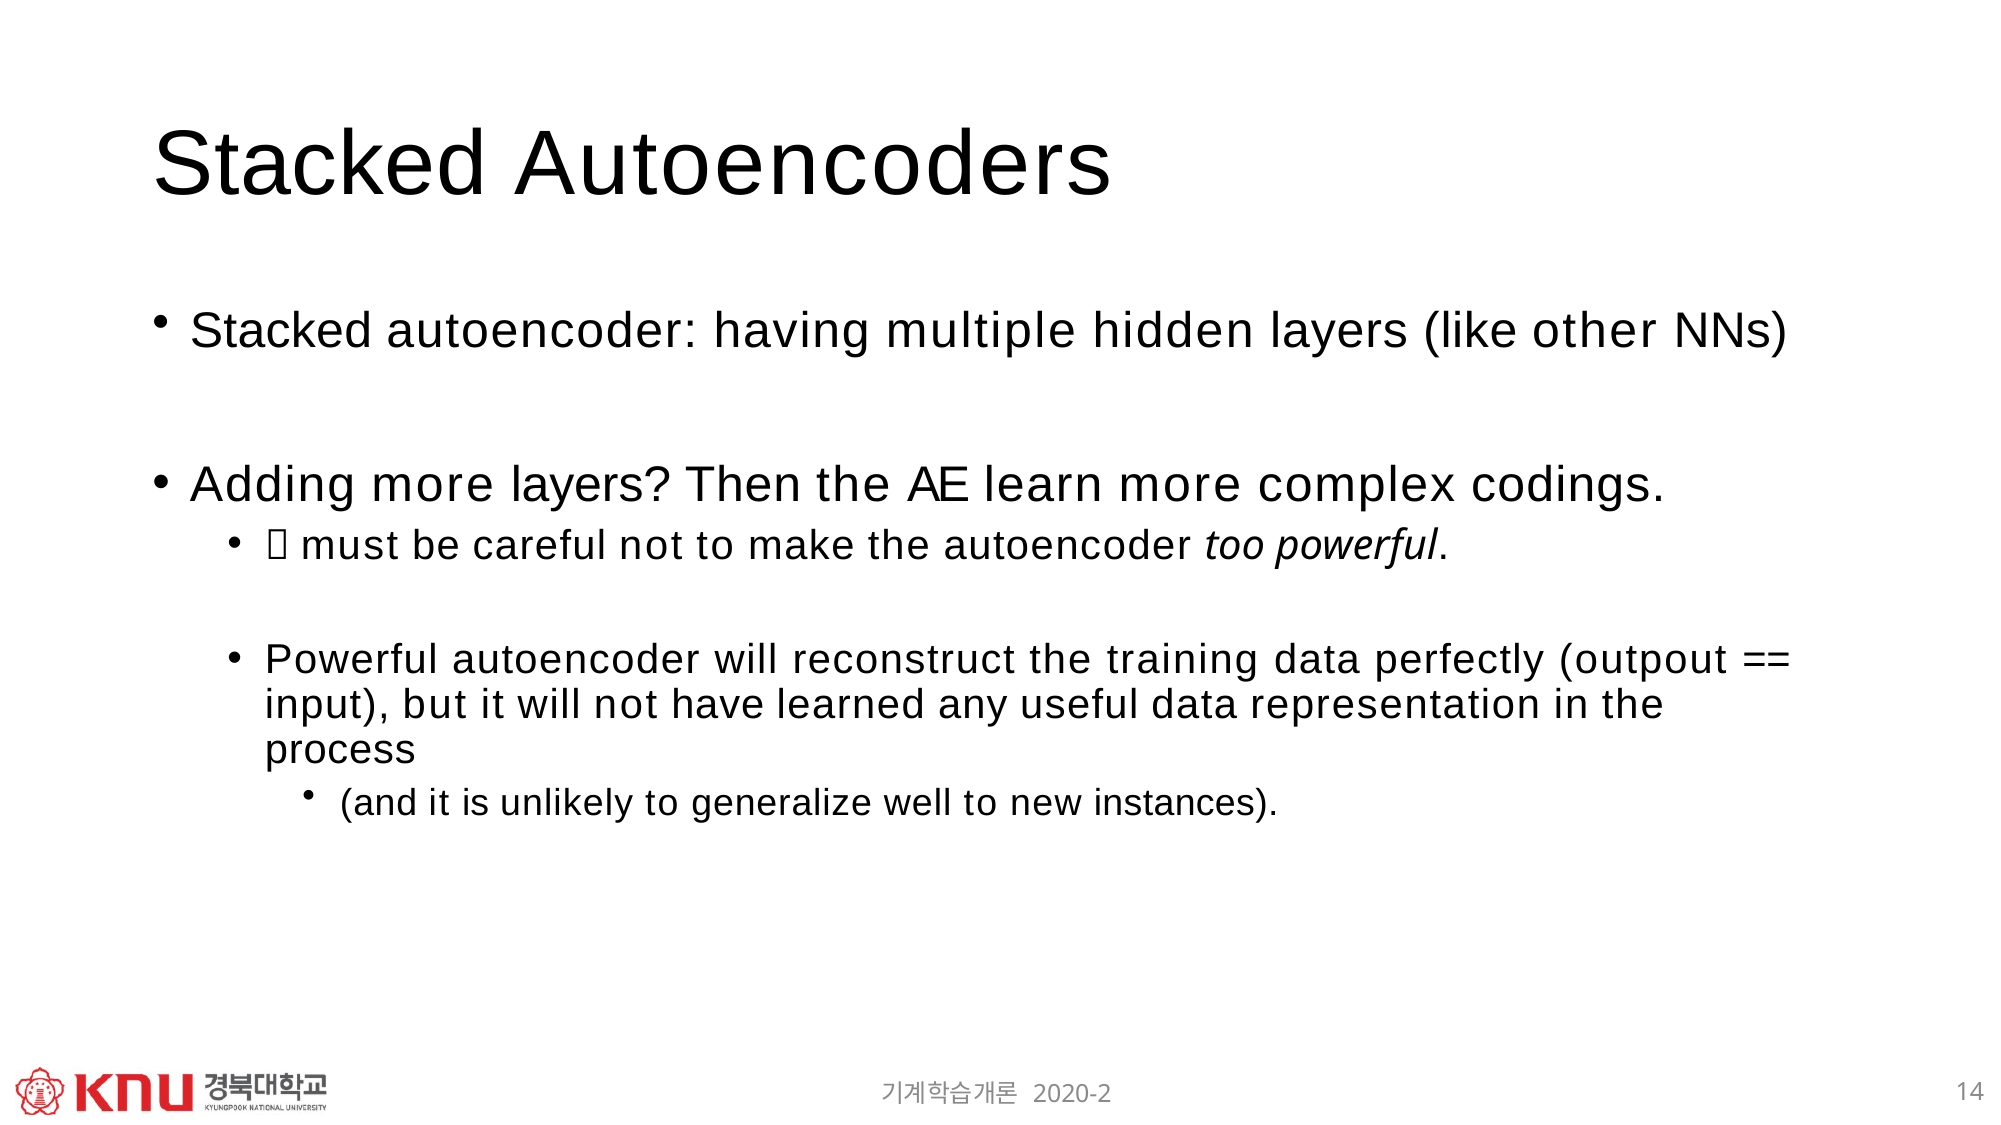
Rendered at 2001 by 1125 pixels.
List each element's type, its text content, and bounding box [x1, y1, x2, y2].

slide_number 14 [1949, 1071, 1990, 1125]
picture [15, 1067, 327, 1115]
title Stacked Autoencoders [150, 100, 1117, 291]
footer 기계학습개론 2020-2 [878, 1073, 1121, 1125]
text_box Stacked autoencoder: having multiple hidden layers (like other NNs) Adding more layers? Then the AE learn more complex codings.  must be careful not to make the autoencoder too powerful. Powerful autoencoder will reconstruct the training data perfectly (outpout == input), but it will not have learned any useful data representation in the process (and it is unlikely to generalize well to new instances). [150, 295, 1825, 823]
